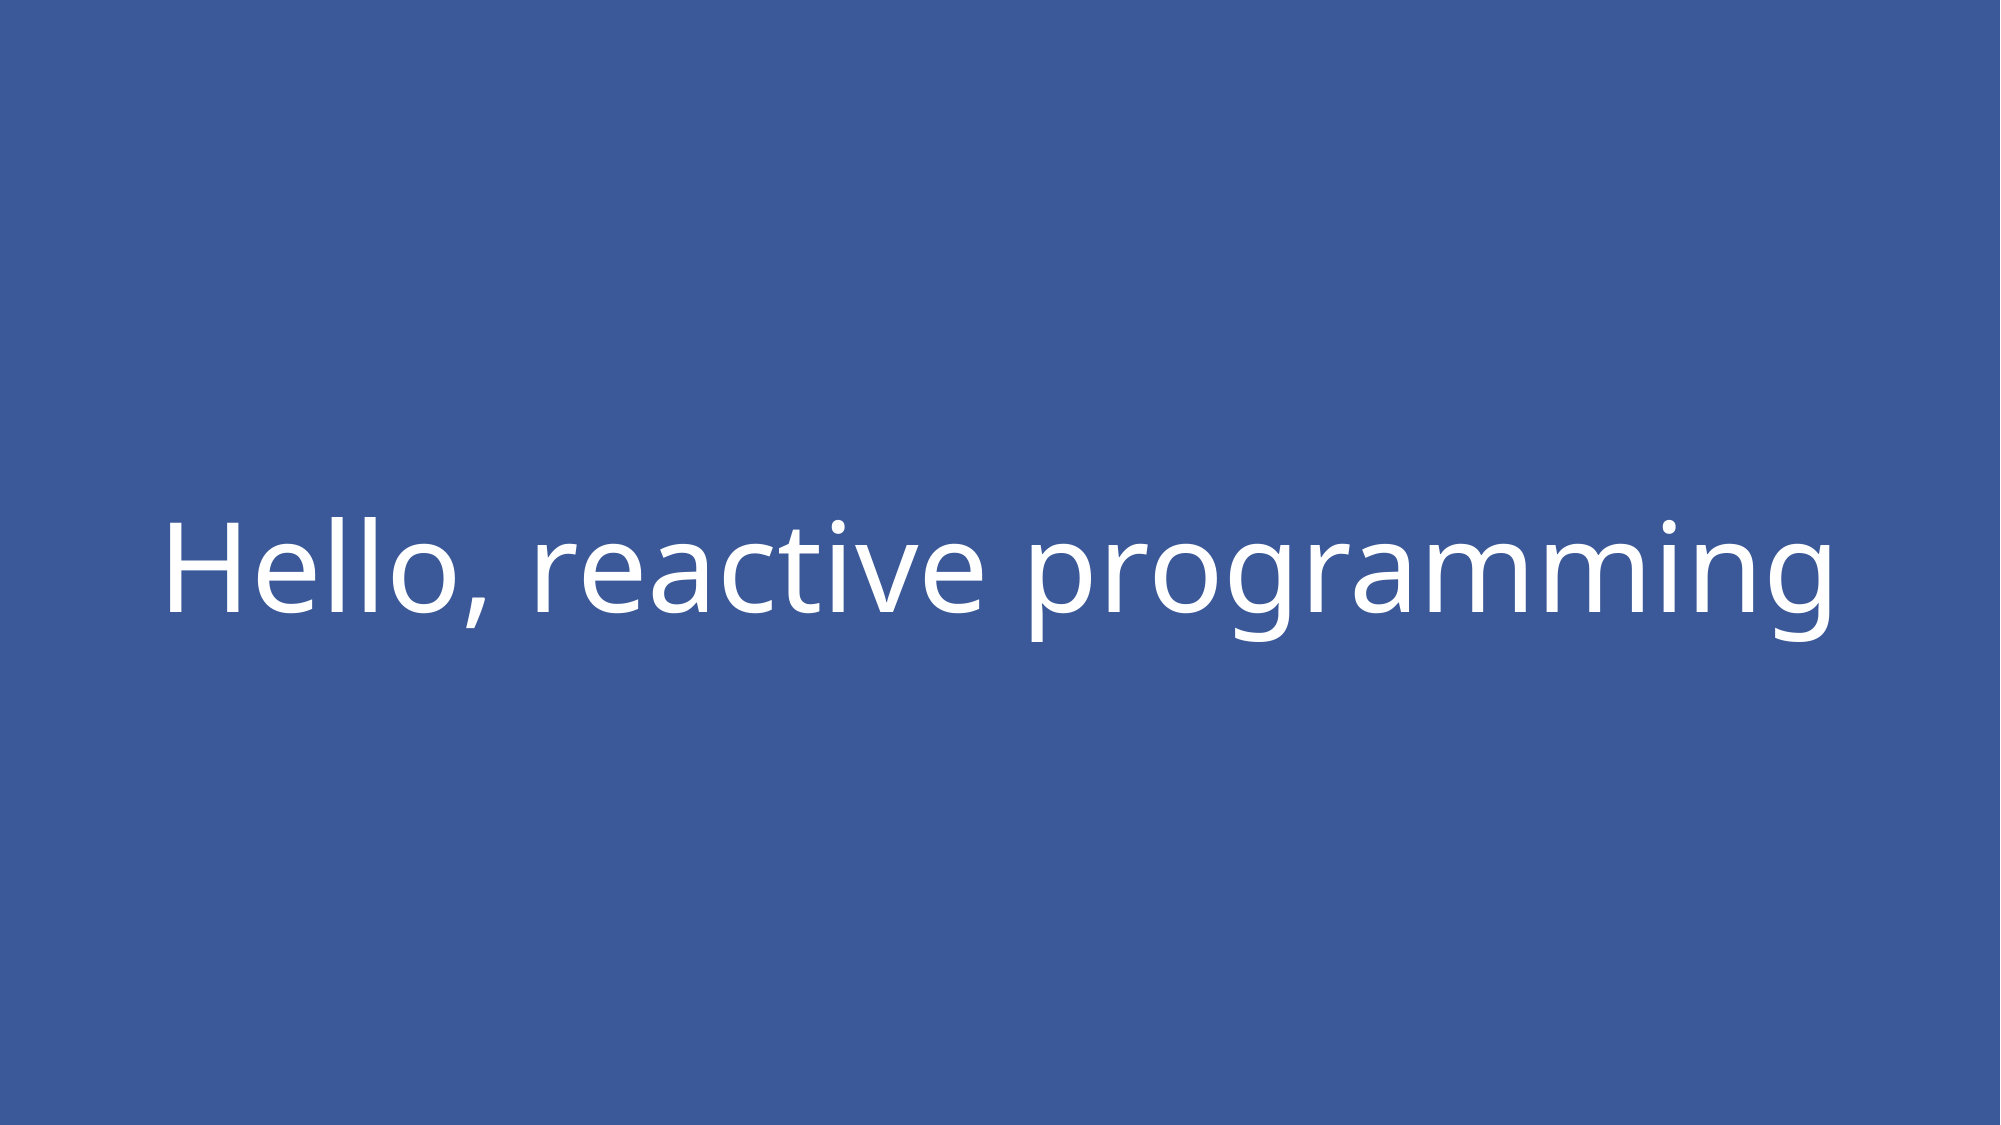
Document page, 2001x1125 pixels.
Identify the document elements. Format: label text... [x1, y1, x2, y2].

title Hello, reactive programming [125, 468, 1875, 657]
